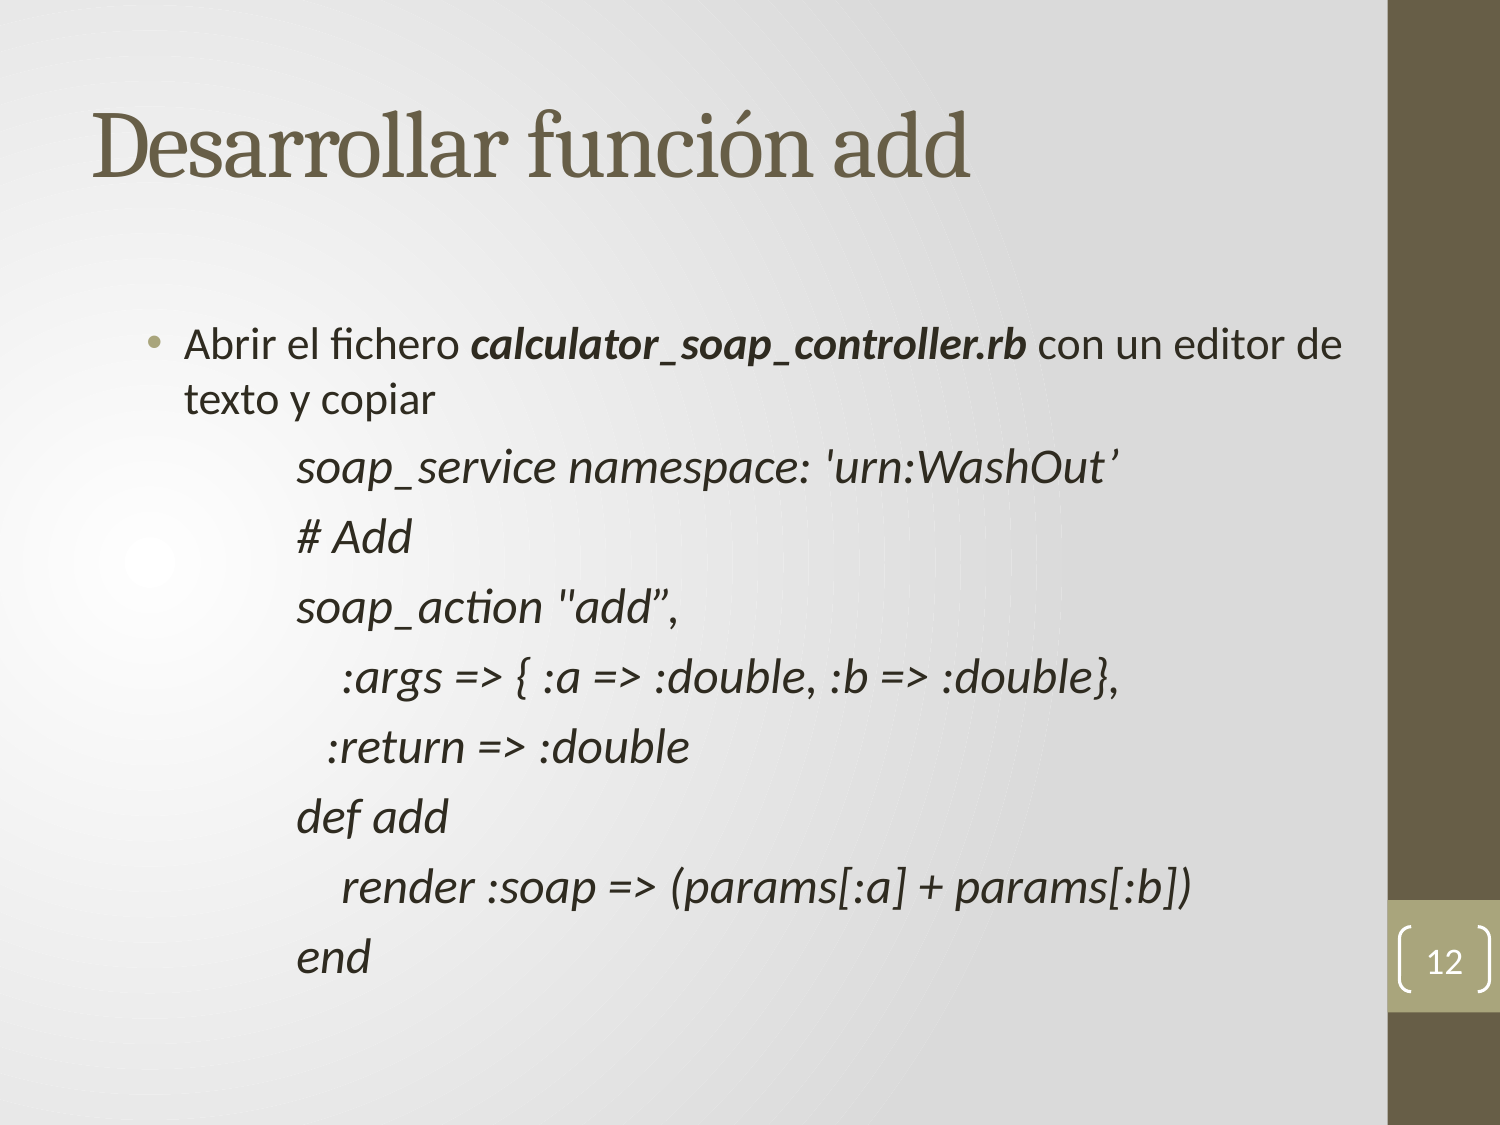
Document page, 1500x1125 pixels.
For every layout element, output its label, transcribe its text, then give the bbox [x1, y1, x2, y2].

slide_number 12 [1397, 925, 1492, 994]
list Abrir el fichero calculator_soap_controller.rb con un editor de texto y copiar soap_service namespace: 'urn:WashOut’ # Add soap_action "add”, :args => { :a => :double, :b => :double}, :return => :double def add render :soap => (params[:a] + params[:b]) end [112, 306, 1388, 1061]
title Desarrollar función add [75, 45, 1325, 233]
